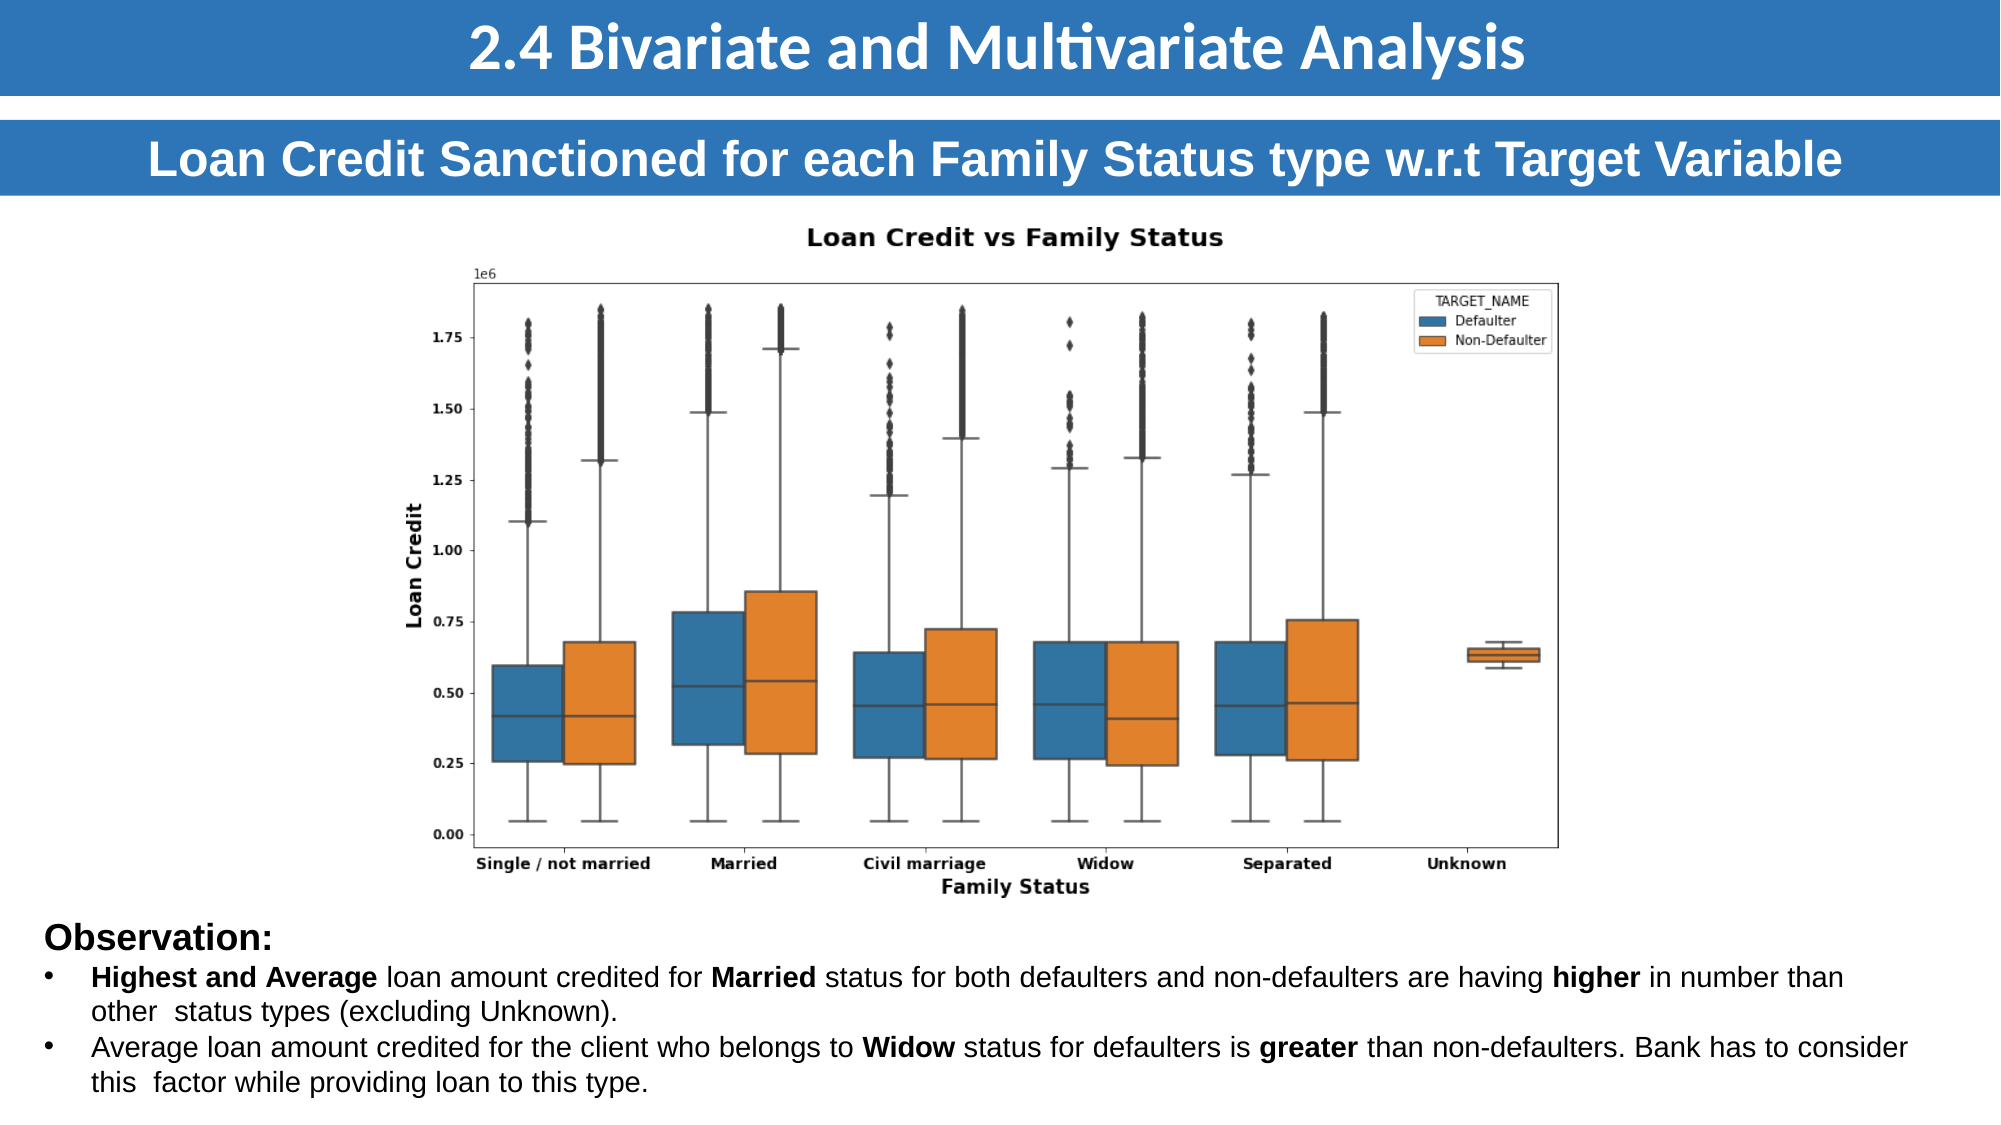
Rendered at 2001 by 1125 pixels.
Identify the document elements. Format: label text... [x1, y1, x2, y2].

text_box [0, 0, 2000, 96]
text_box Loan Credit Sanctioned for each Family Status type w.r.t Target Variable [145, 124, 1855, 187]
picture [405, 227, 1559, 898]
title 2.4 Bivariate and Multivariate Analysis [466, 1, 1534, 119]
text_box Observation: Highest and Average loan amount credited for Married status for both defaulters and non-defaulters are having higher in number than other status types (excluding Unknown). Average loan amount credited for the client who belongs to Widow status for defaulters is greater than non-defaulters. Bank has to consider this factor while providing loan to this type. [41, 910, 1951, 1098]
text_box [0, 119, 2000, 196]
